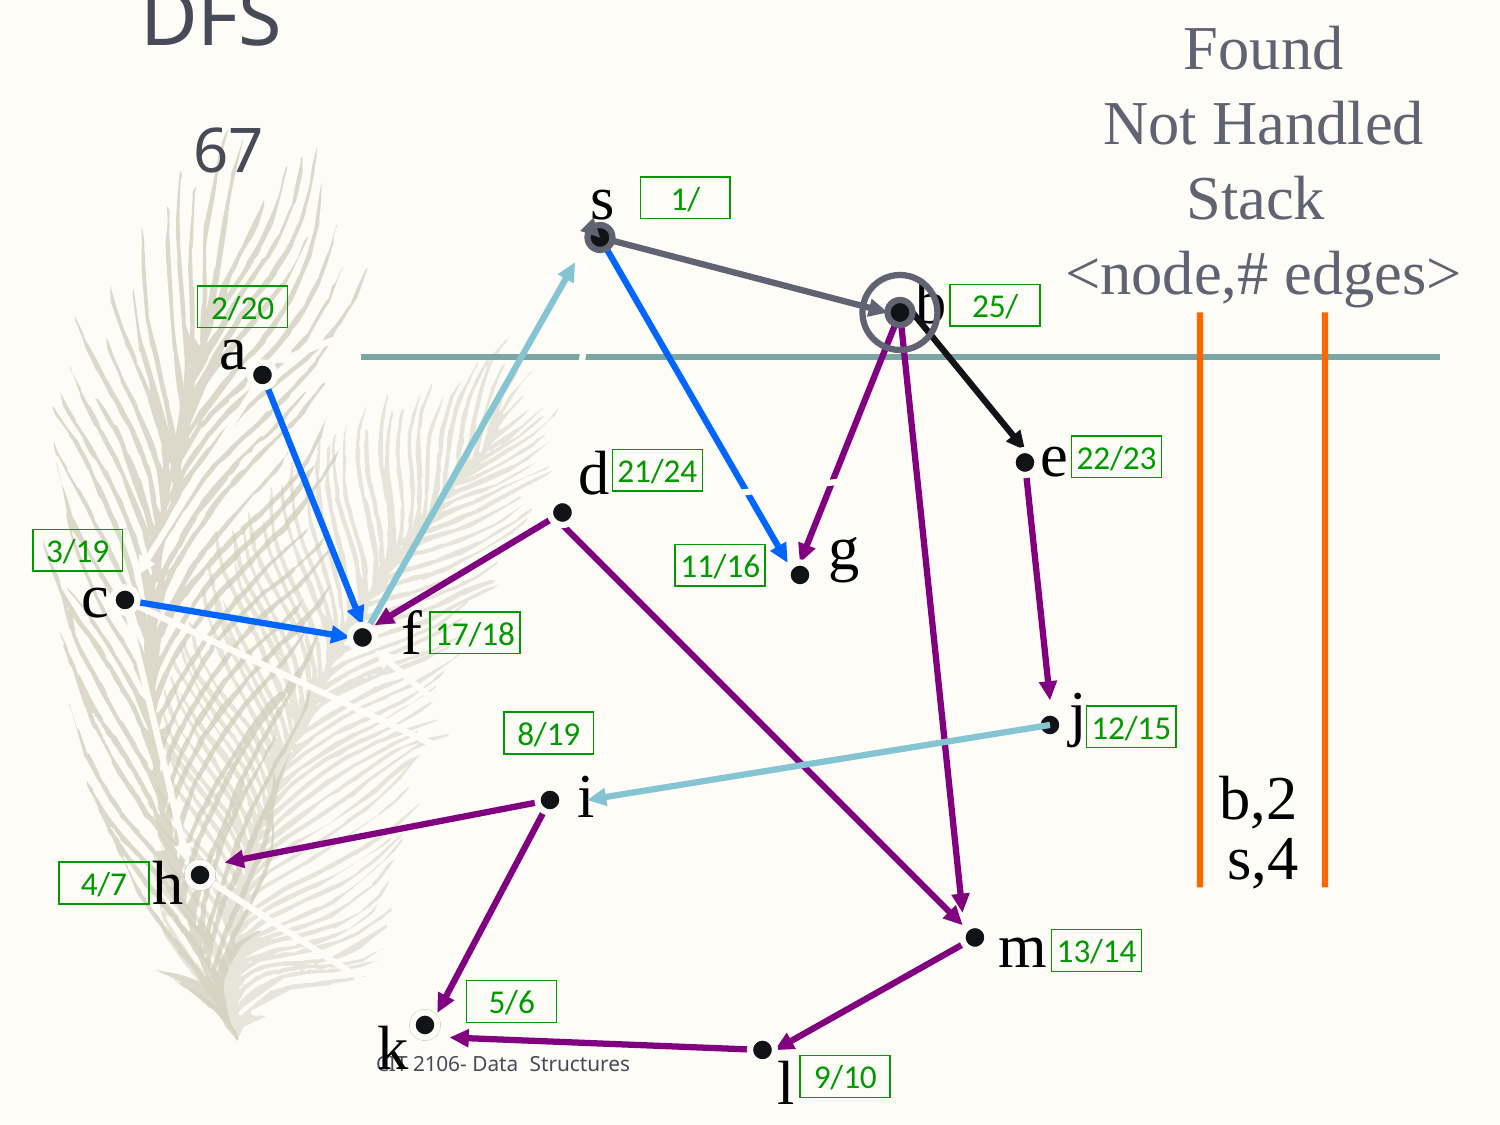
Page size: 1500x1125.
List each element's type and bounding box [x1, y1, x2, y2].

slide_number [46, 102, 279, 176]
text_box [1204, 750, 1314, 900]
text_box [32, 0, 1478, 1125]
title [125, 0, 1050, 150]
